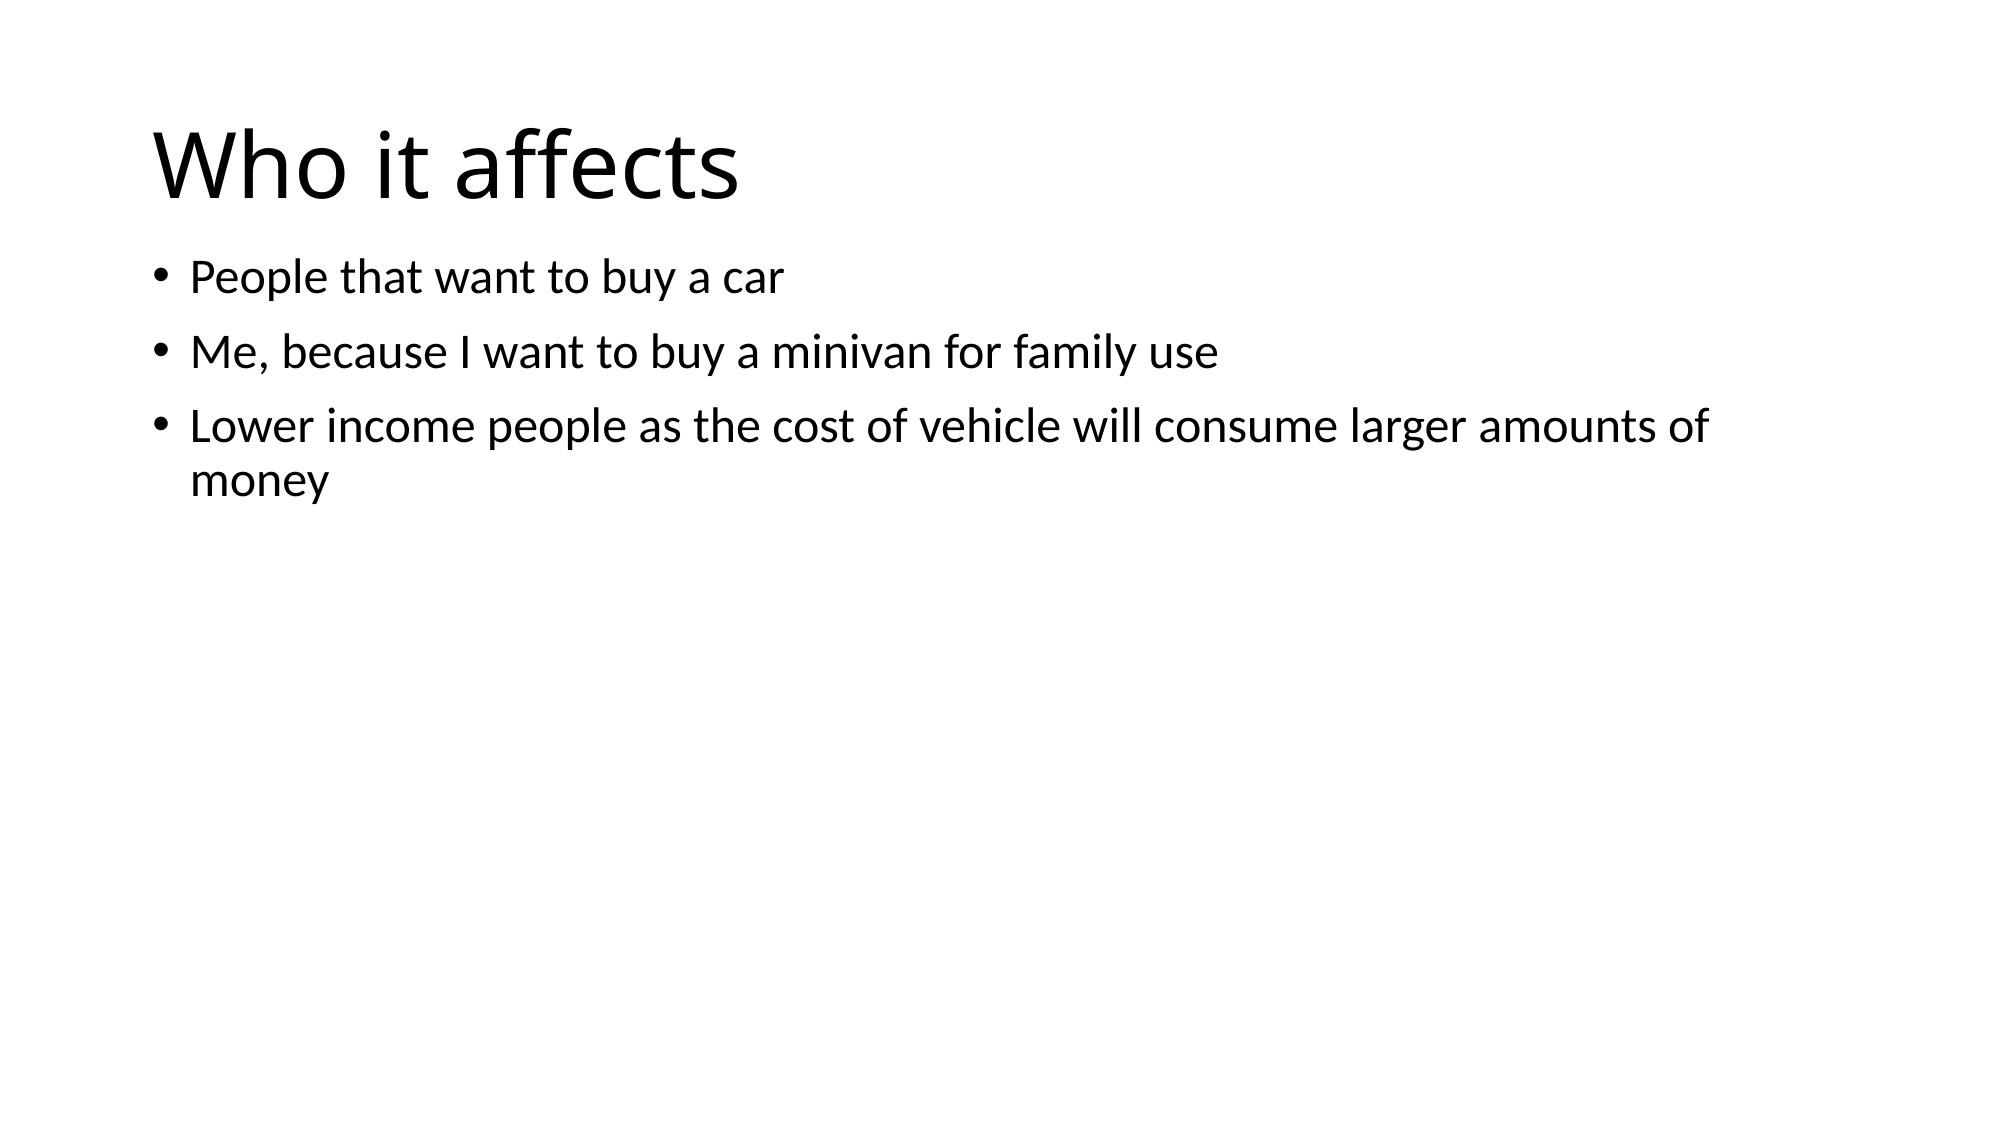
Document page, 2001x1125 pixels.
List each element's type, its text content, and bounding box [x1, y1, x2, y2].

title Who it affects [137, 59, 1863, 242]
list People that want to buy a car Me, because I want to buy a minivan for family use Lower income people as the cost of vehicle will consume larger amounts of money [137, 242, 1863, 957]
